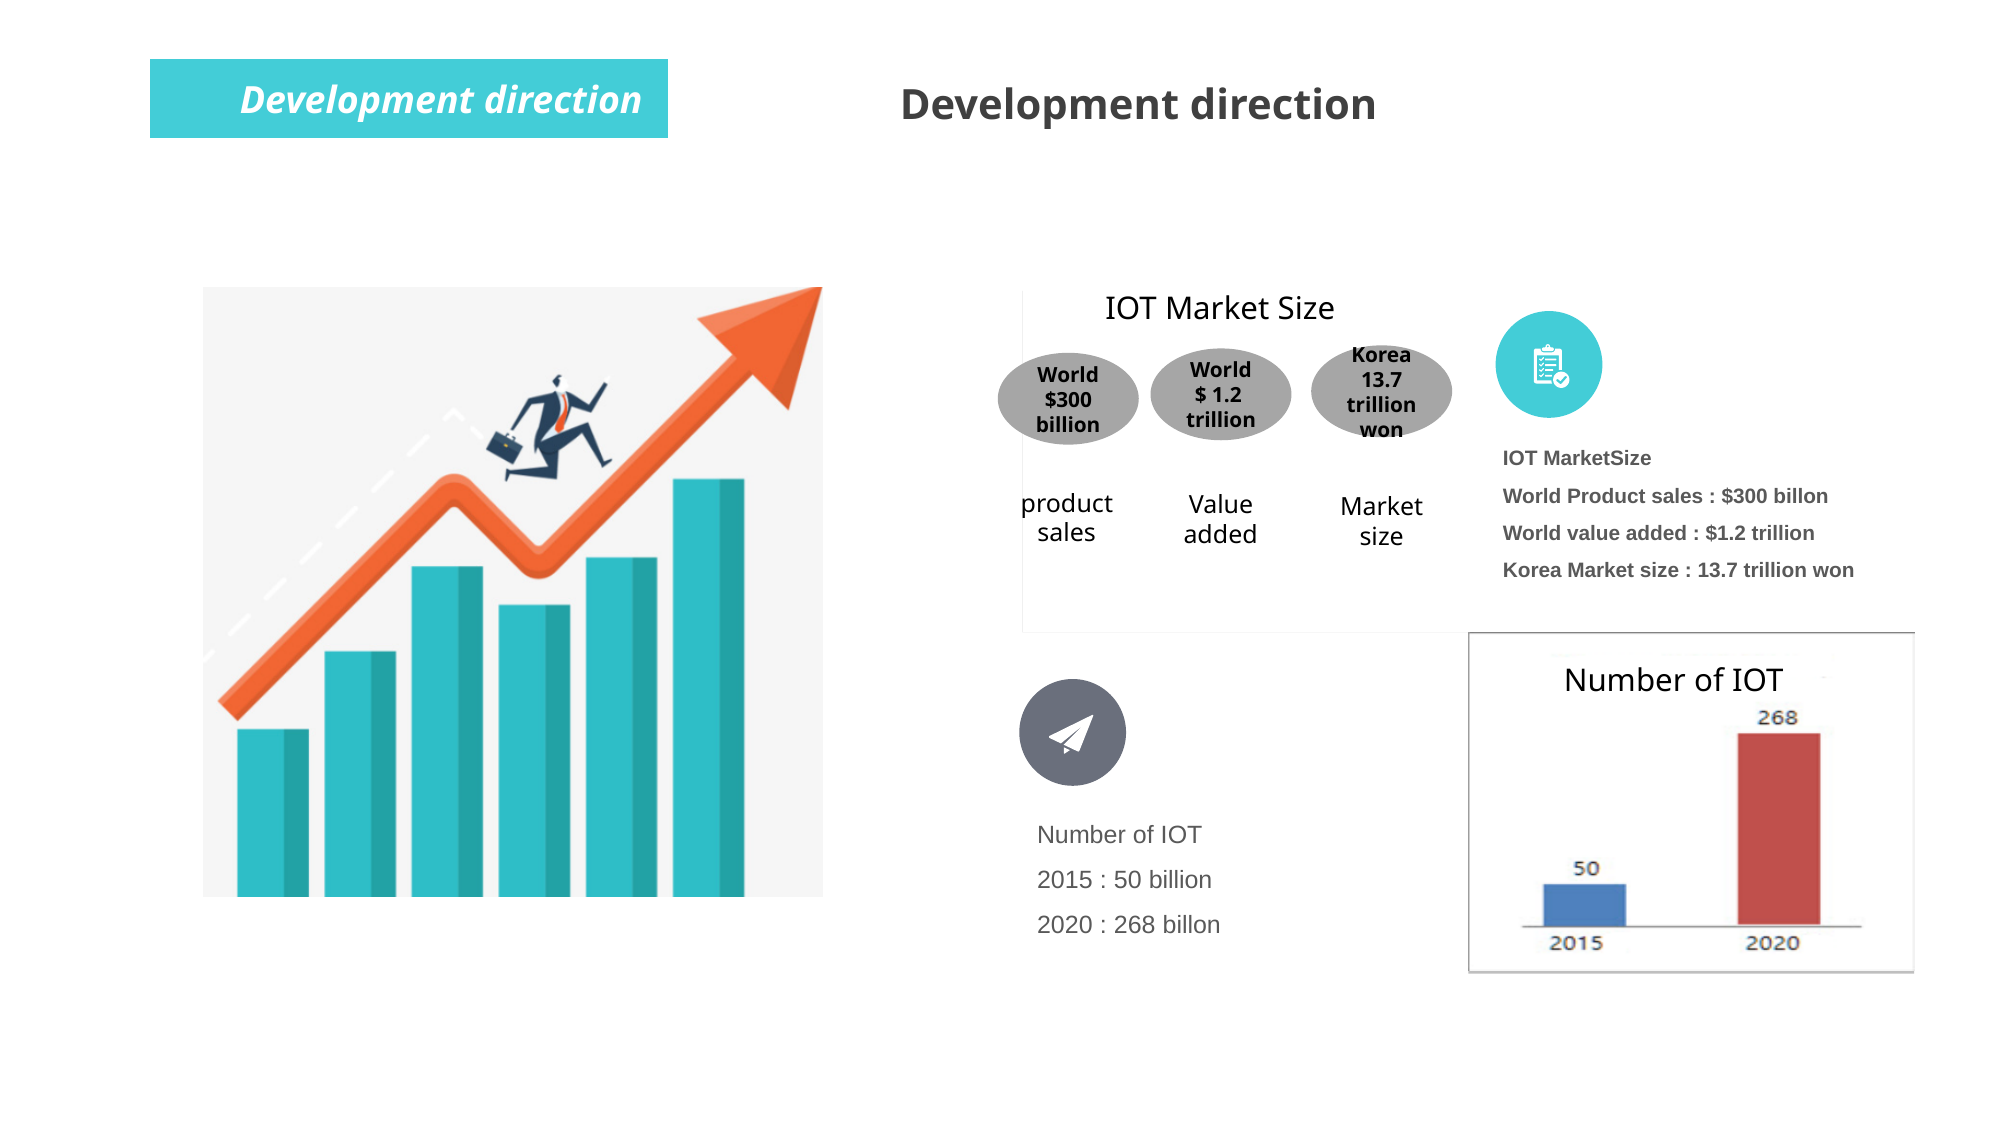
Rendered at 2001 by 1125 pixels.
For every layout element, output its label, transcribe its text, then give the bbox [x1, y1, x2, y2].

text_box Development direction [713, 70, 1564, 135]
text_box Development direction [149, 58, 669, 139]
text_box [1468, 632, 1915, 971]
text_box Market size [1317, 482, 1446, 558]
text_box Number of IOT 2015 : 50 billion 2020 : 268 billon [1022, 796, 1429, 946]
picture [203, 287, 823, 897]
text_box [1019, 678, 1127, 786]
text_box IOT MarketSize World Product sales : $300 billon World value added : $1.2 trillion Korea Market size : 13.7 trillion won [1488, 424, 1895, 590]
text_box IMG [1467, 633, 1915, 975]
text_box IOT Market Size [1068, 280, 1373, 333]
text_box World $ 1.2 trillion [1149, 347, 1293, 442]
text_box Value added [1158, 481, 1284, 556]
text_box [1021, 287, 1471, 633]
text_box World $300 billion [996, 351, 1140, 446]
text_box product sales [1004, 479, 1130, 555]
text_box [1495, 311, 1603, 418]
text_box Korea 13.7 trillion won [1310, 344, 1454, 439]
